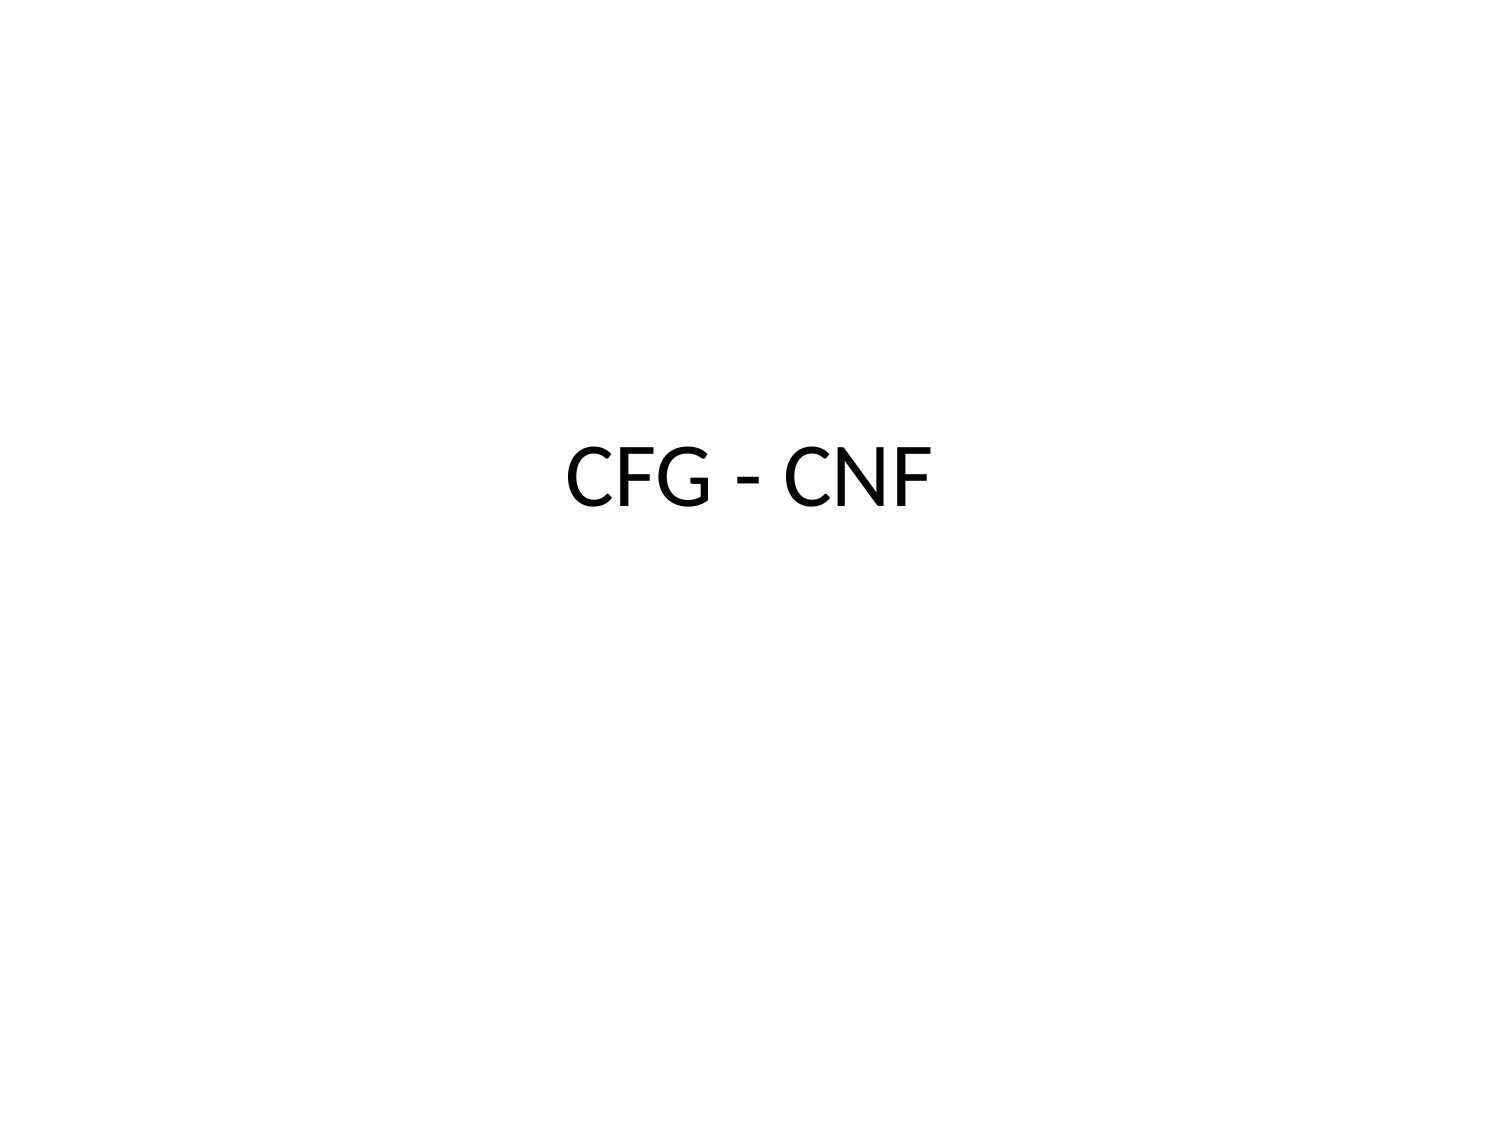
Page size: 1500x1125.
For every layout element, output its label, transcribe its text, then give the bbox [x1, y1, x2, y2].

title CFG - CNF [112, 349, 1388, 591]
